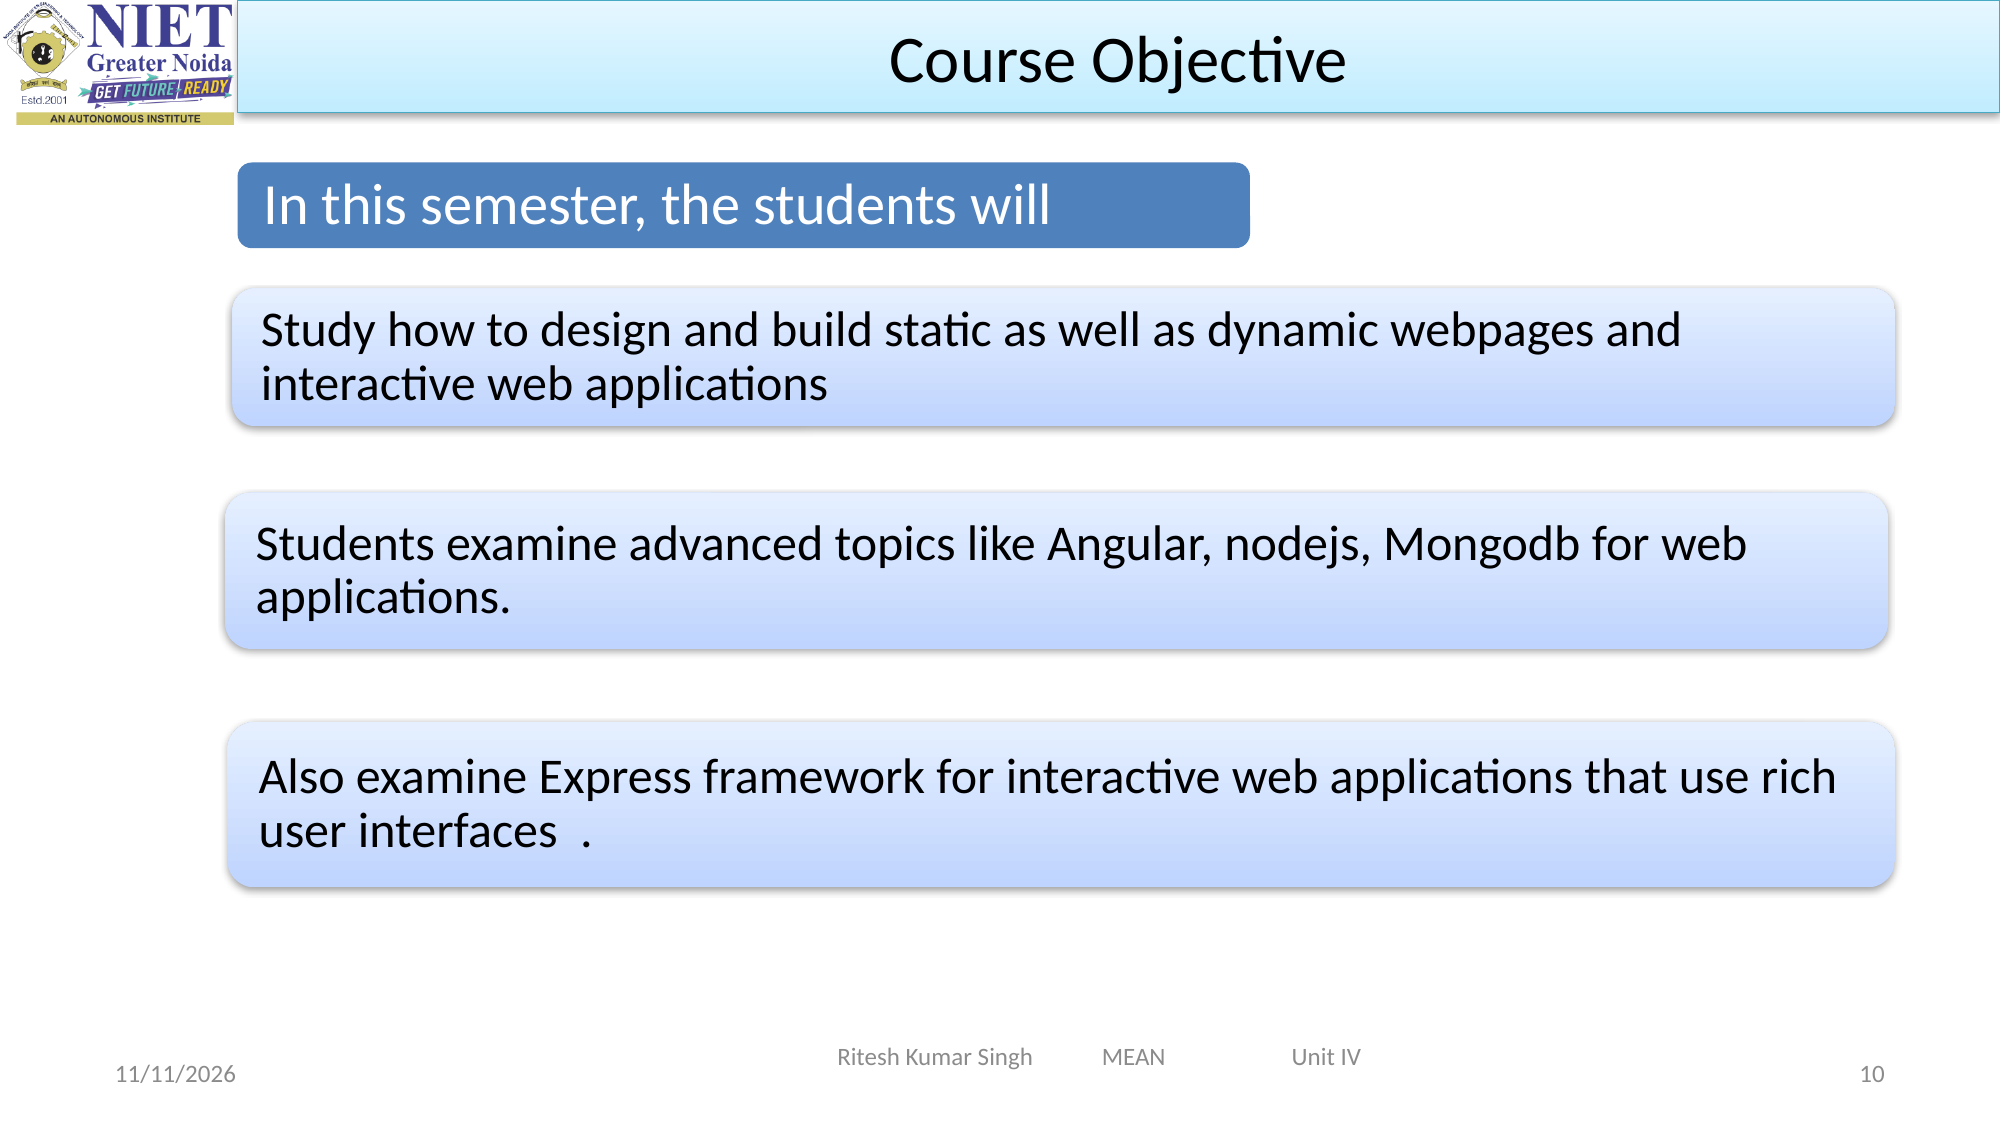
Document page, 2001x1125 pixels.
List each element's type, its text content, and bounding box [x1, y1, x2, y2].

slide_number 10 [1433, 1042, 1900, 1103]
picture [3, 2, 234, 125]
footer Ritesh Kumar Singh MEAN Unit IV [712, 1025, 1488, 1085]
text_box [237, 162, 1251, 249]
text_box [225, 492, 1889, 650]
text_box Course Objective [237, 0, 2000, 113]
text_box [227, 721, 1896, 888]
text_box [232, 288, 1896, 434]
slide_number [99, 1042, 567, 1103]
